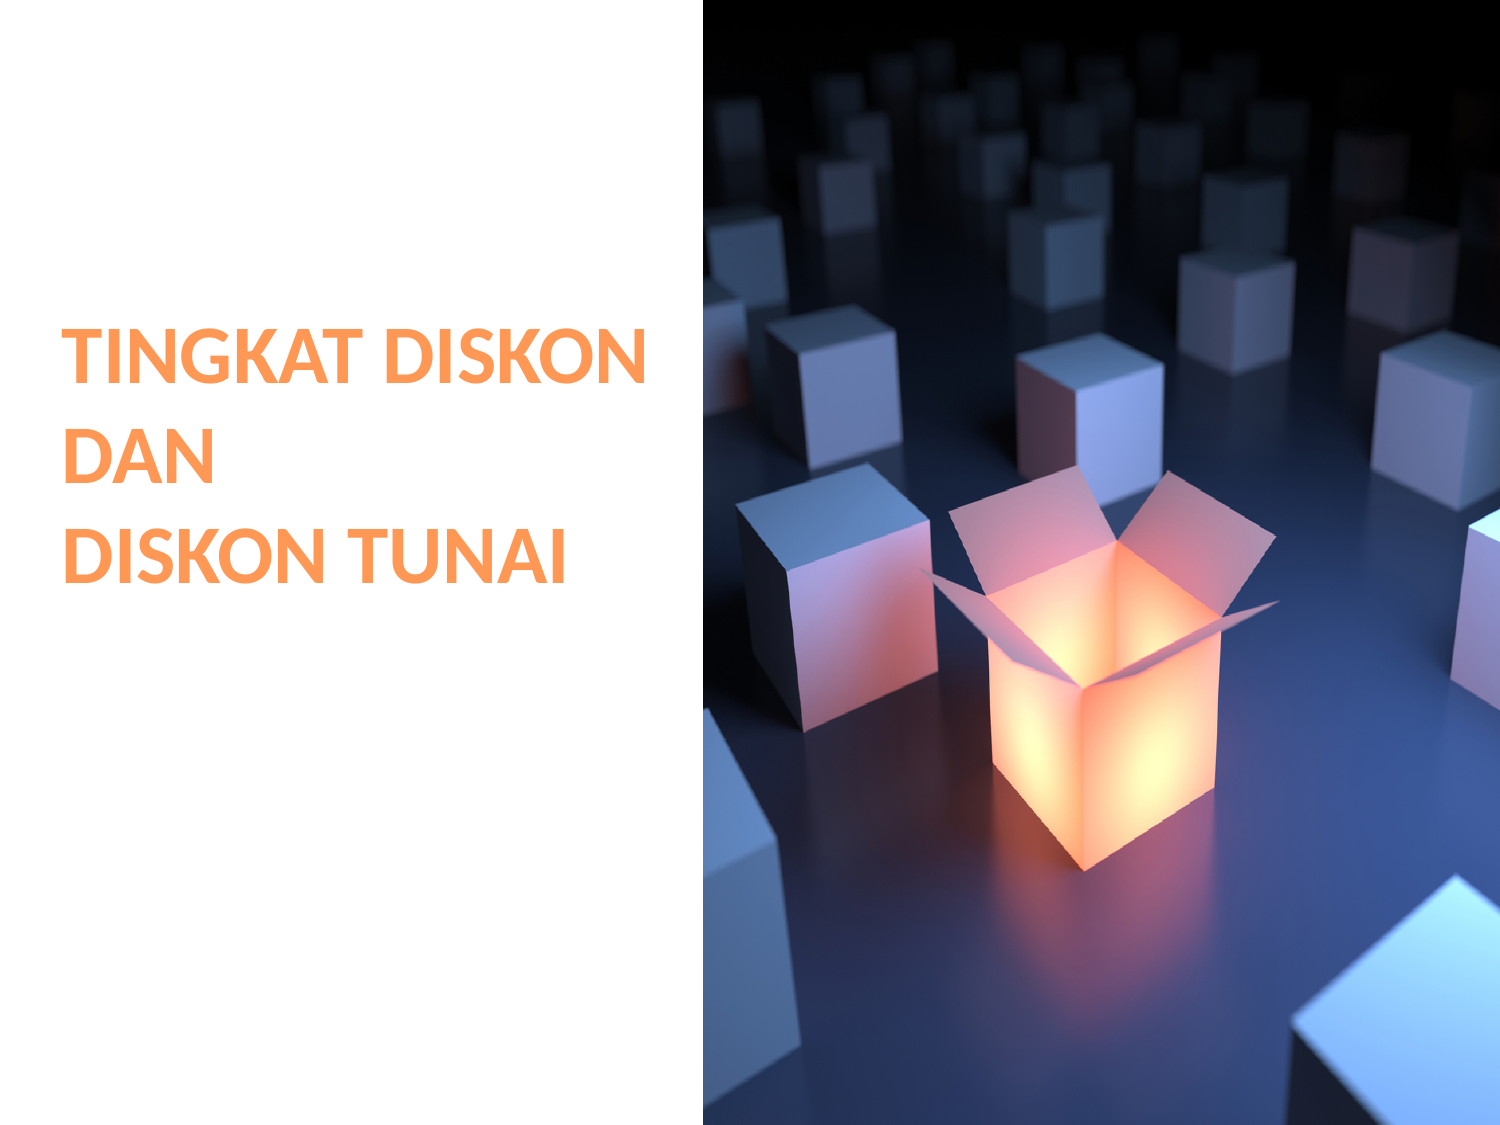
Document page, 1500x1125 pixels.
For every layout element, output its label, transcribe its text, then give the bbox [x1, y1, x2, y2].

text_box TINGKAT DISKON DAN DISKON TUNAI [46, 292, 697, 608]
picture [702, 0, 1500, 1125]
